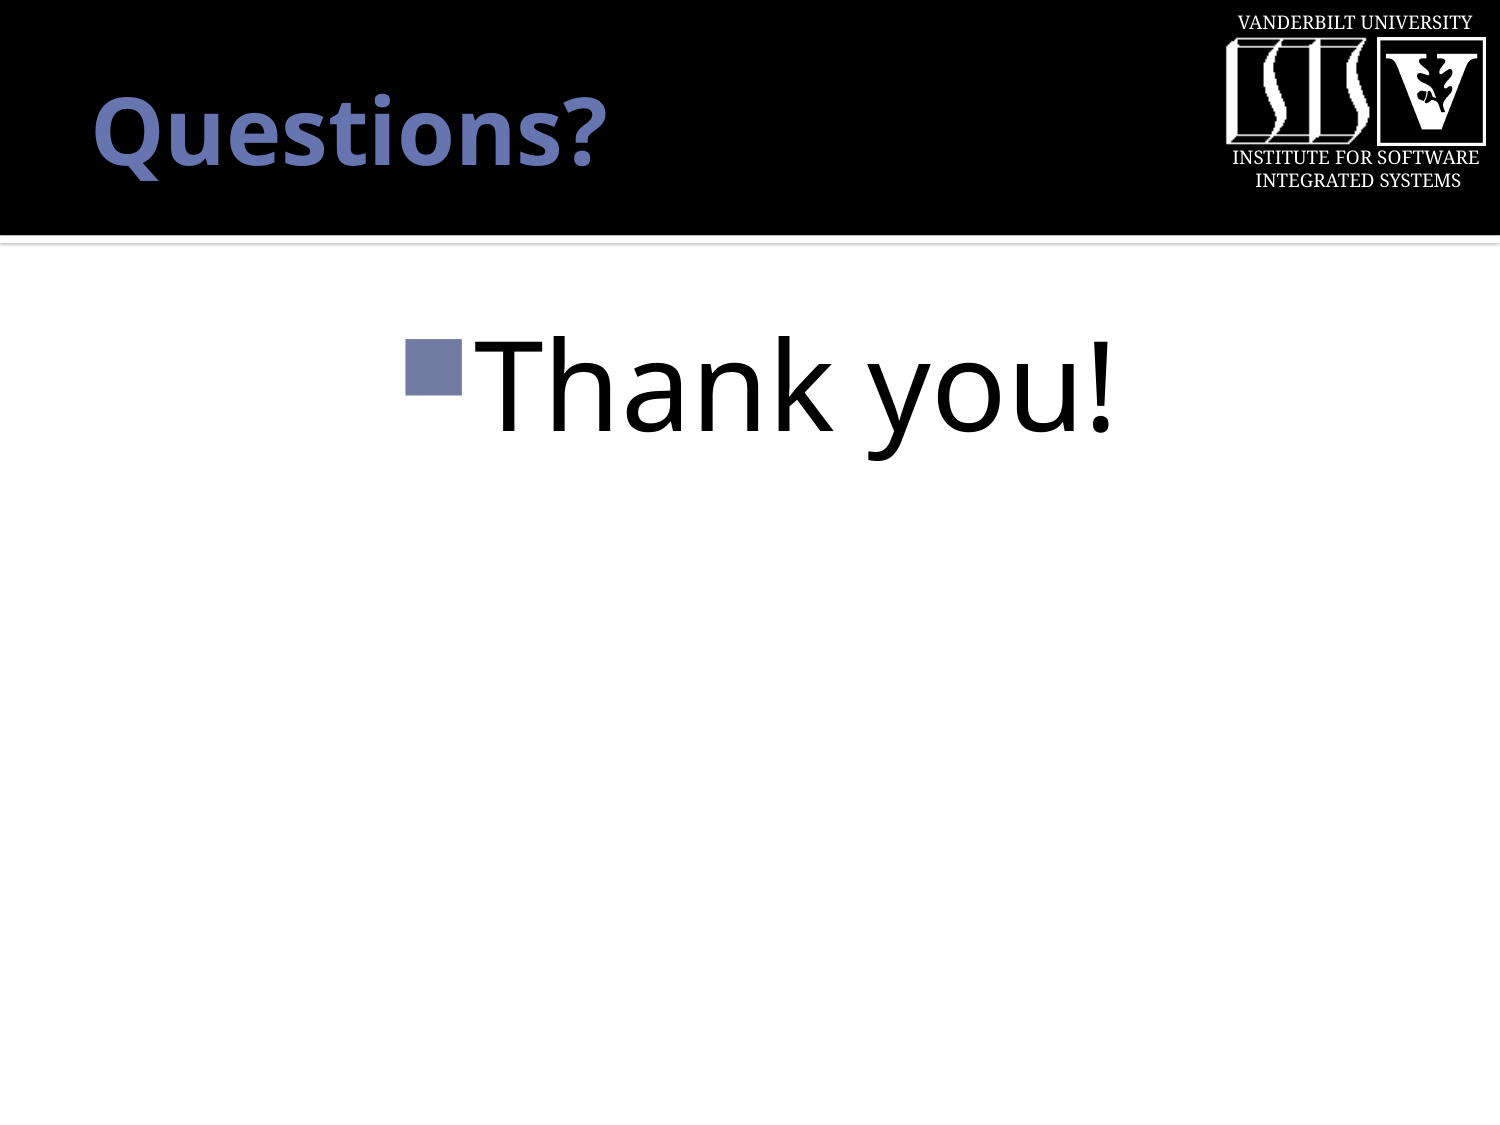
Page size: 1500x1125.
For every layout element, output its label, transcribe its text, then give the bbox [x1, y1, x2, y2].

list Thank you! [75, 291, 1425, 1050]
title Questions? [75, 25, 1213, 231]
picture [1213, 30, 1486, 151]
